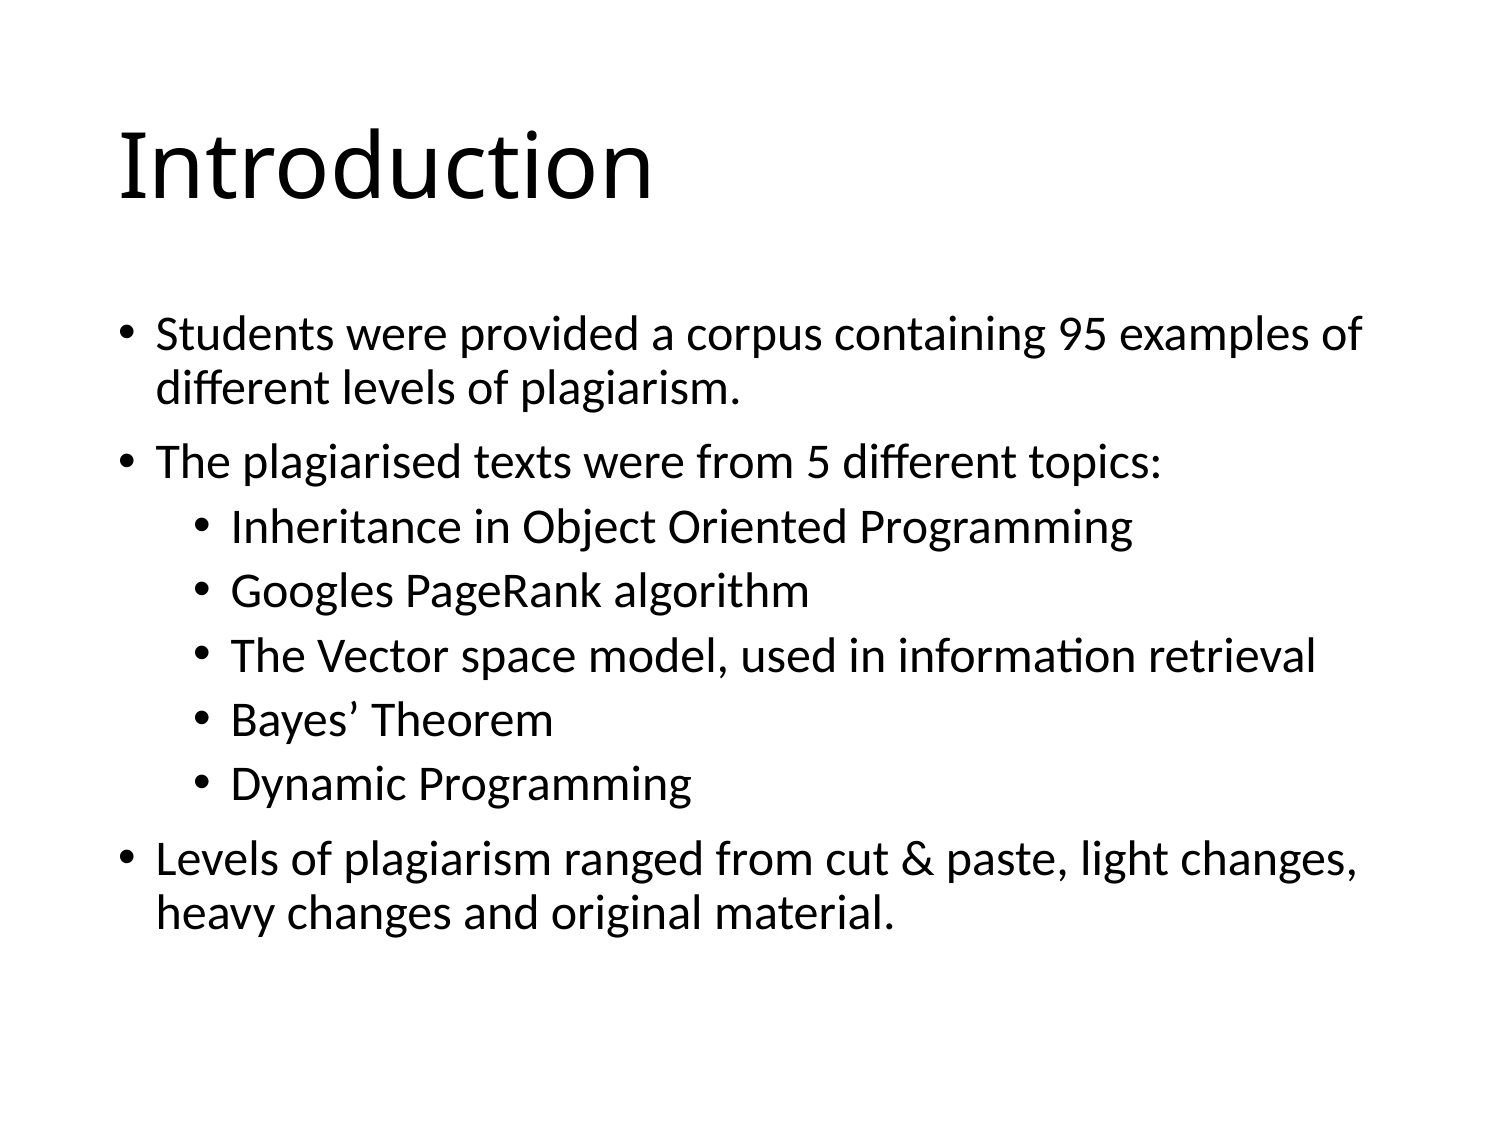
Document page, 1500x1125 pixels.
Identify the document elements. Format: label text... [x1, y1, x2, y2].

title Introduction [103, 59, 1397, 278]
list Students were provided a corpus containing 95 examples of different levels of plagiarism. The plagiarised texts were from 5 different topics: Inheritance in Object Oriented Programming Googles PageRank algorithm The Vector space model, used in information retrieval Bayes’ Theorem Dynamic Programming Levels of plagiarism ranged from cut & paste, light changes, heavy changes and original material. [103, 299, 1397, 1014]
